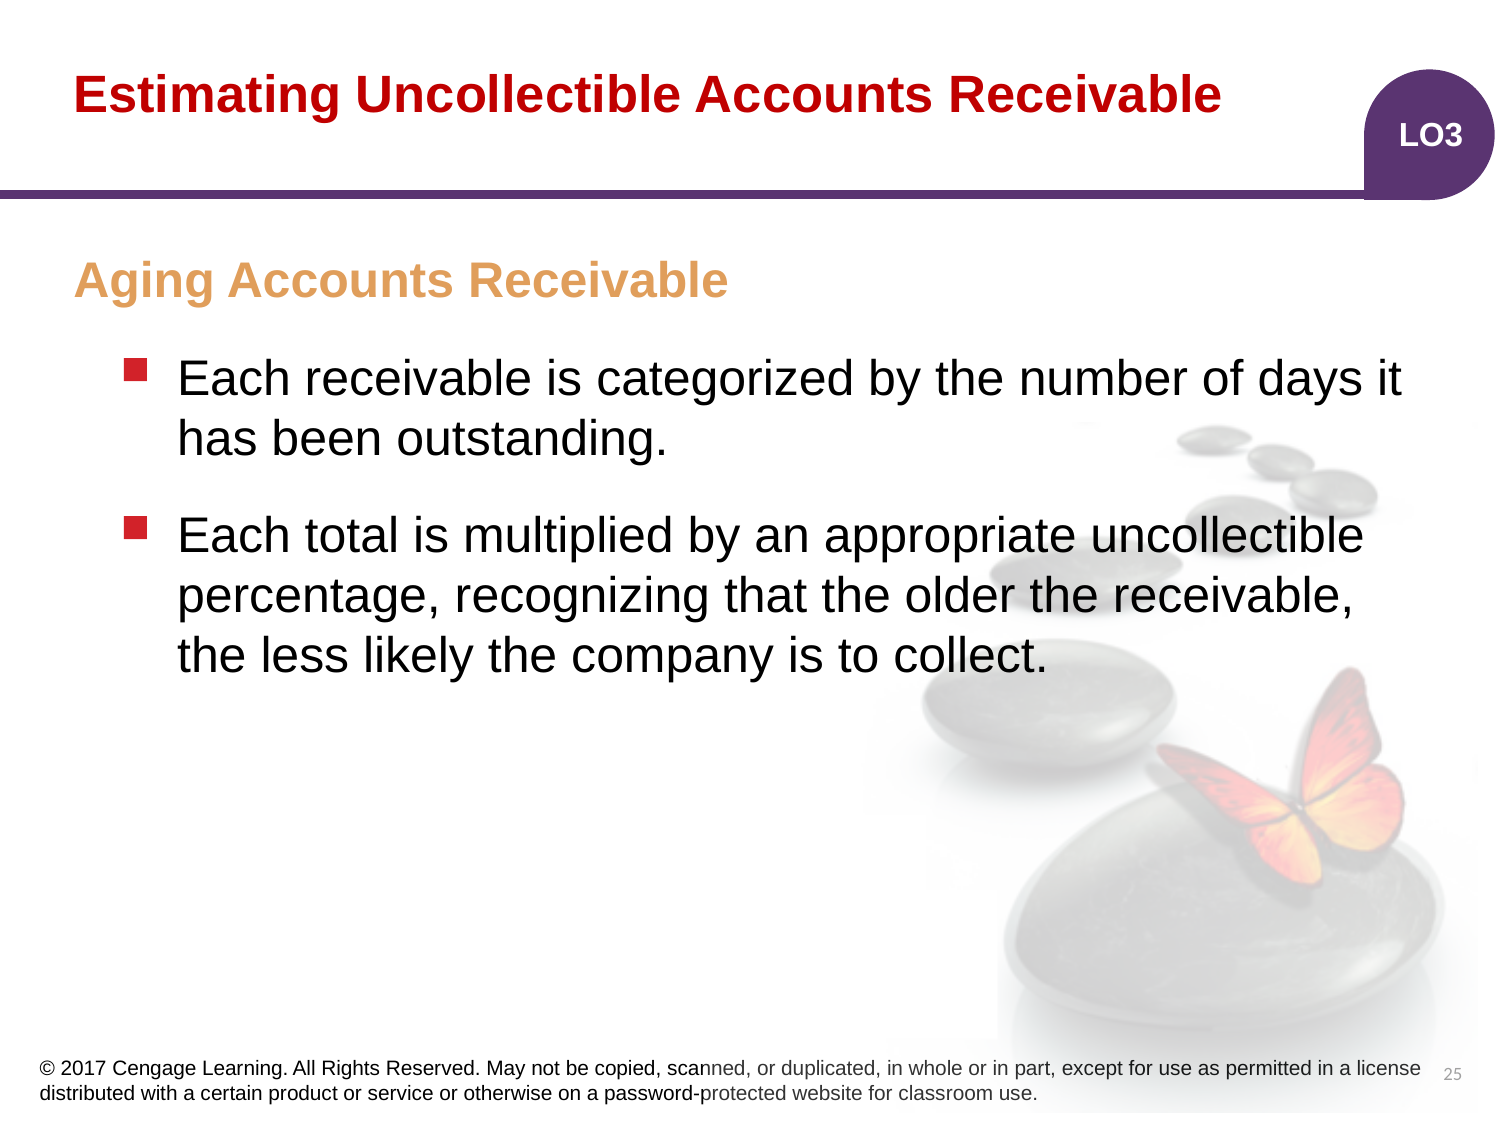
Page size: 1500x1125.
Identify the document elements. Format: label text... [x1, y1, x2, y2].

picture [846, 1062, 852, 1075]
picture [953, 1089, 963, 1100]
picture [831, 1089, 840, 1100]
picture [1062, 1064, 1072, 1075]
text_box LO3 [1384, 106, 1479, 161]
picture [852, 1089, 862, 1100]
picture [998, 1064, 1007, 1075]
picture [808, 1089, 818, 1100]
picture [776, 1085, 785, 1100]
picture [825, 1064, 834, 1075]
picture [734, 1060, 743, 1075]
picture [969, 1064, 979, 1075]
picture [1021, 1089, 1031, 1100]
picture [719, 1089, 729, 1100]
picture [875, 1089, 885, 1100]
picture [864, 1060, 873, 1075]
slide_number 25 [1139, 1042, 1478, 1103]
picture [924, 1060, 933, 1075]
picture [965, 1089, 975, 1100]
picture [1135, 1064, 1139, 1075]
picture [1038, 1062, 1050, 1075]
picture [1011, 1089, 1020, 1100]
picture [845, 1087, 851, 1100]
picture [908, 1064, 923, 1075]
picture [899, 1089, 908, 1100]
picture [1106, 1064, 1116, 1079]
picture [999, 1089, 1008, 1100]
picture [1128, 1060, 1134, 1075]
picture [712, 1089, 718, 1100]
picture [886, 1089, 892, 1100]
picture [736, 1089, 746, 1100]
picture [1074, 1064, 1083, 1075]
picture [836, 1064, 847, 1075]
picture [764, 1089, 774, 1100]
picture [782, 1060, 791, 1075]
picture [980, 1064, 986, 1075]
picture [757, 1087, 763, 1100]
picture [914, 1089, 934, 1100]
title Estimating Uncollectible Accounts Receivable [58, 40, 1365, 152]
picture [976, 1089, 991, 1100]
picture [819, 1085, 829, 1100]
picture [805, 1064, 815, 1079]
picture [769, 1064, 775, 1075]
picture [1015, 1064, 1025, 1079]
picture [936, 1089, 945, 1100]
list Aging Accounts Receivable Each receivable is categorized by the number of days it has been outstanding. Each total is multiplied by an appropriate uncollectible percentage, recognizing that the older the receivable, the less likely the company is to collect. [58, 240, 1439, 1014]
picture [1095, 1064, 1105, 1075]
picture [758, 1064, 768, 1075]
picture [1117, 1062, 1123, 1075]
picture [723, 1064, 733, 1075]
picture [946, 1089, 952, 1100]
picture [748, 1089, 757, 1100]
picture [793, 1064, 802, 1075]
picture [936, 1064, 946, 1075]
picture [853, 1064, 863, 1075]
picture [1026, 1064, 1037, 1075]
picture [704, 1089, 711, 1100]
picture [792, 1089, 807, 1100]
picture [1084, 1064, 1093, 1075]
picture [712, 1064, 721, 1075]
picture [730, 1087, 736, 1100]
picture [892, 1064, 901, 1075]
picture [868, 1085, 874, 1100]
picture [952, 1064, 962, 1075]
picture [704, 1064, 709, 1075]
